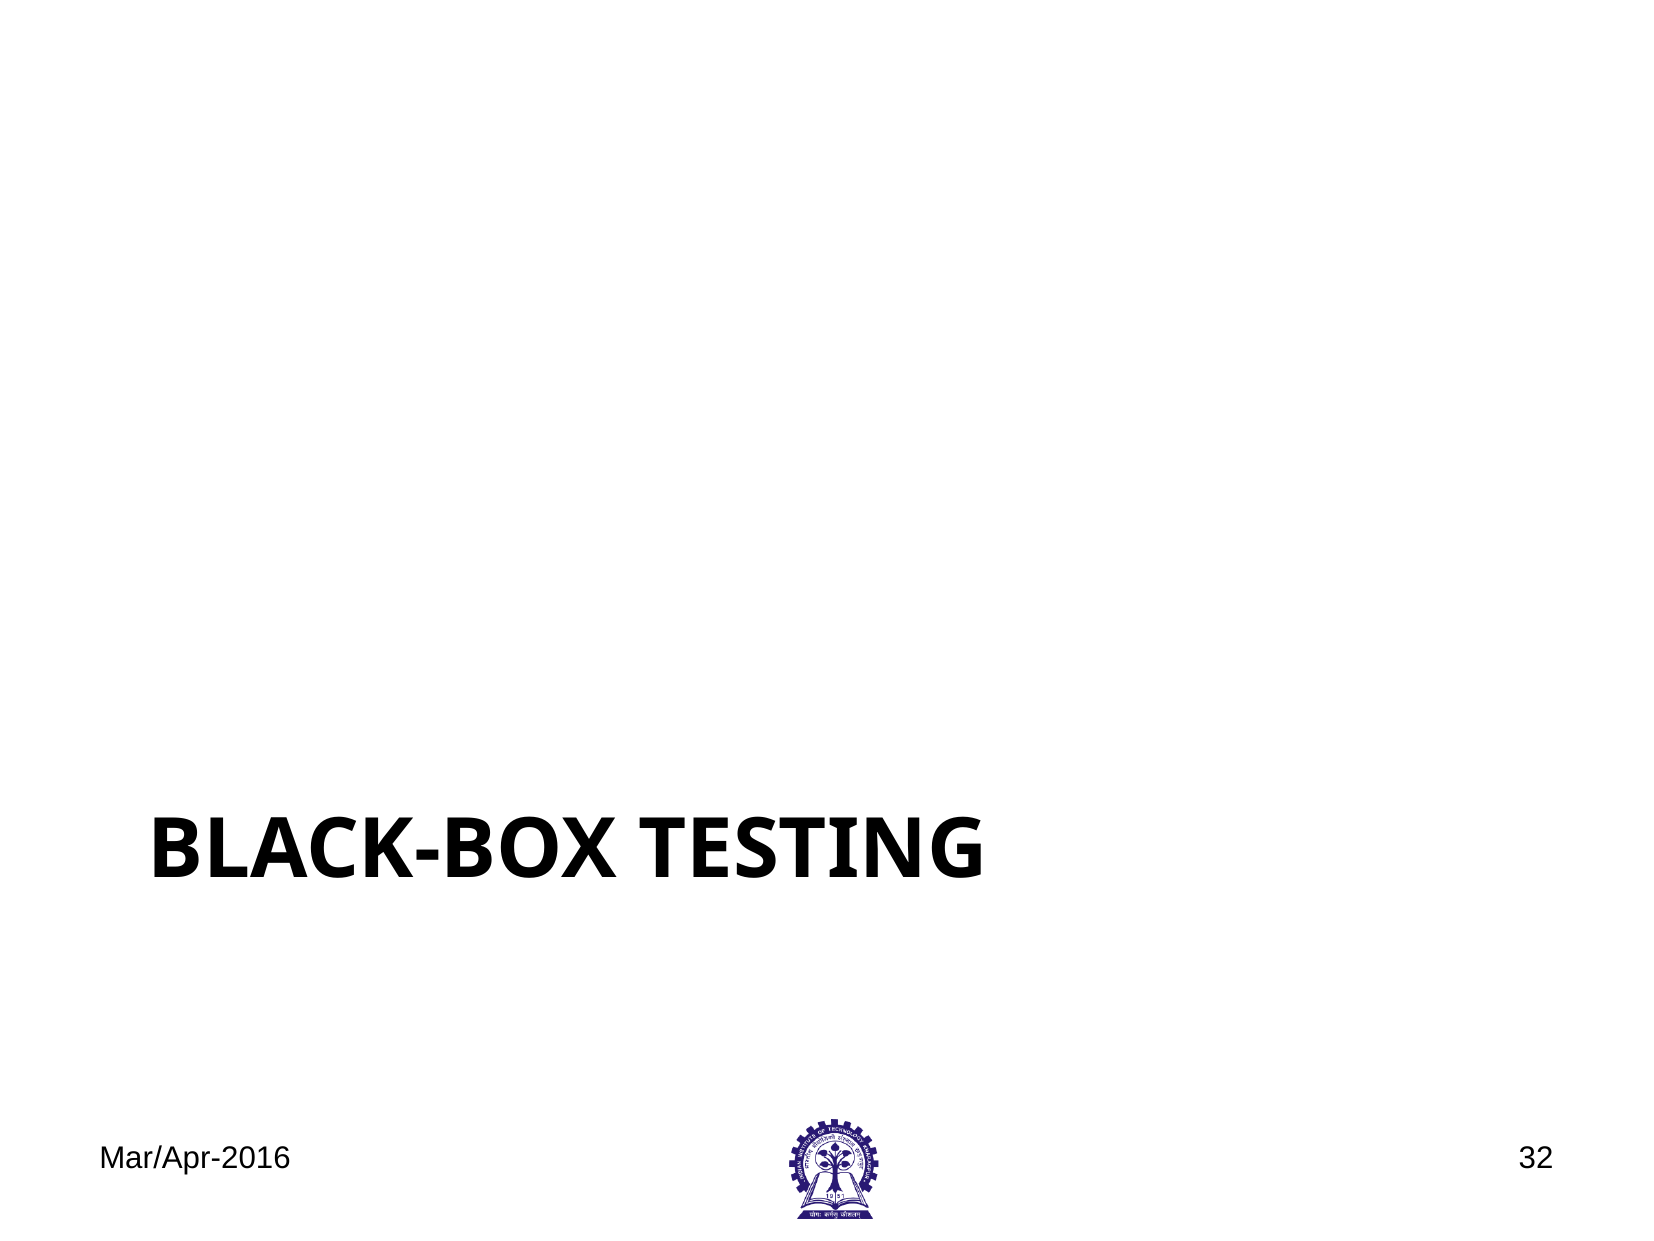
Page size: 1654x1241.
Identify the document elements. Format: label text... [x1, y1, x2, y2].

title BLACK-BOX TESTING [130, 796, 1537, 1044]
text_box ‹#› [1185, 1129, 1570, 1215]
text_box Mar/Apr-2016 [82, 1129, 468, 1215]
picture [789, 1119, 879, 1219]
